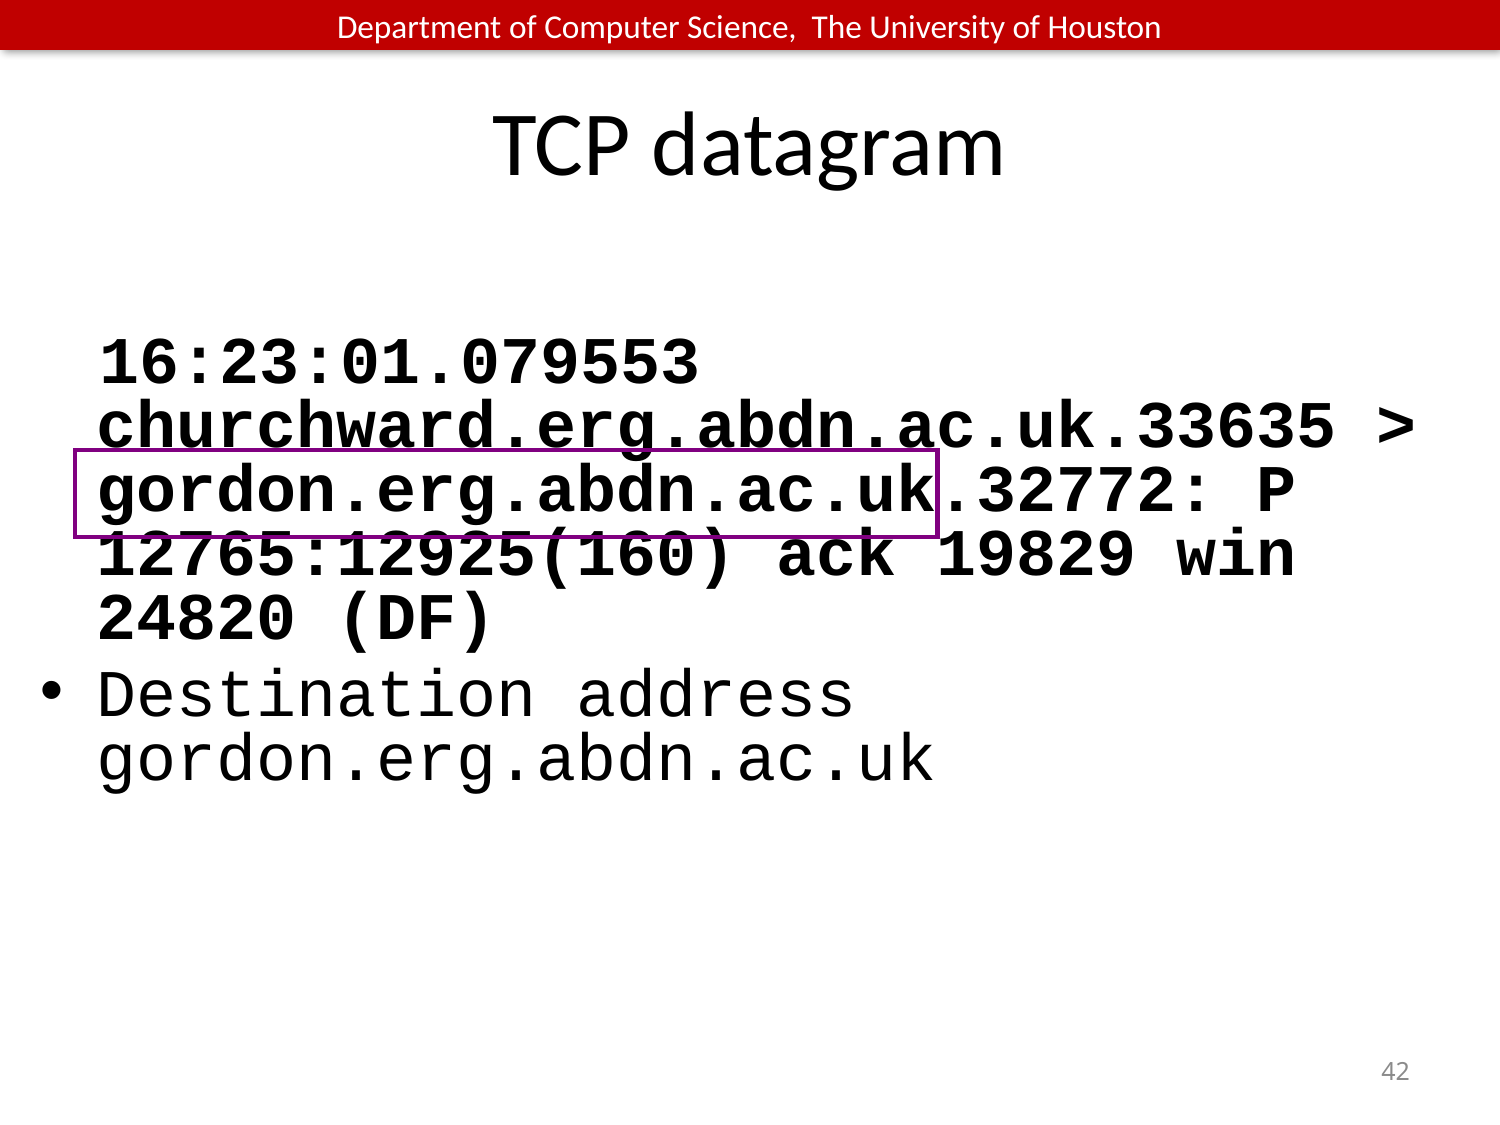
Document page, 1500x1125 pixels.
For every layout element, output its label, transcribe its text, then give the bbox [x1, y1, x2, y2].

slide_number 42 [1074, 1042, 1425, 1103]
text_box [75, 449, 938, 538]
list 16:23:01.079553 churchward.erg.abdn.ac.uk.33635 > gordon.erg.abdn.ac.uk.32772: P 12765:12925(160) ack 19829 win 24820 (DF) Destination address gordon.erg.abdn.ac.uk [24, 324, 1450, 1063]
title TCP datagram [75, 45, 1425, 233]
